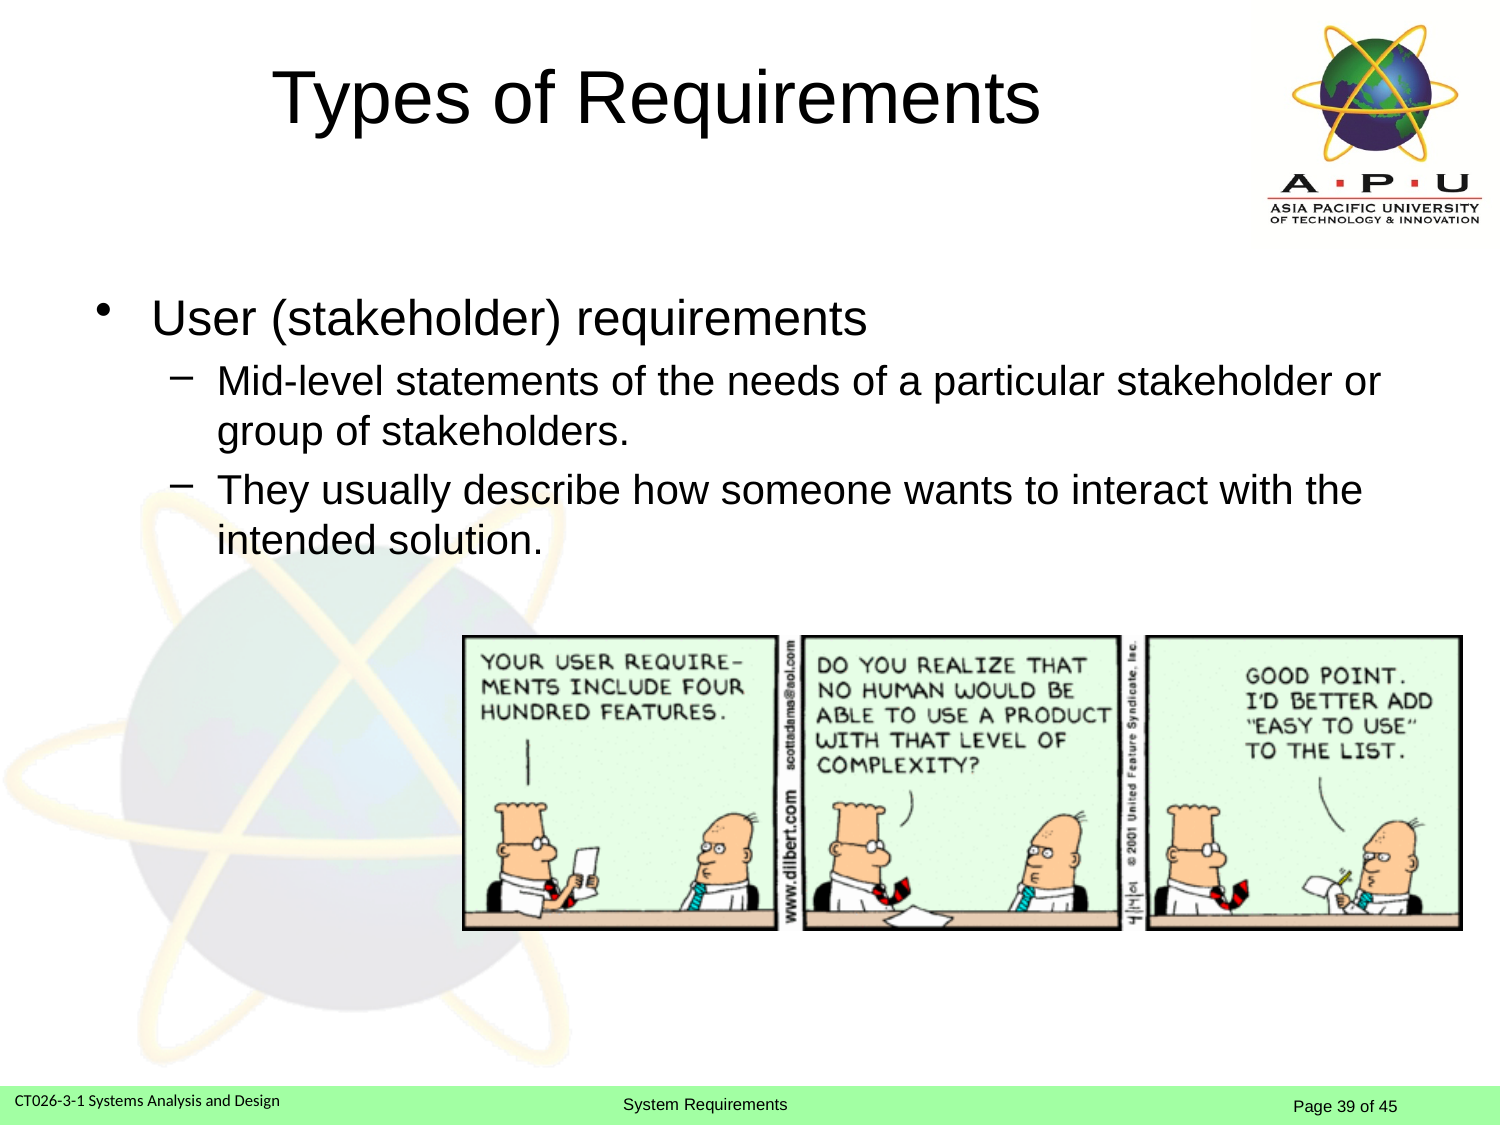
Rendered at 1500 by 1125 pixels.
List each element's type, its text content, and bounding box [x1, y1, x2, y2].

list User (stakeholder) requirements Mid-level statements of the needs of a particular stakeholder or group of stakeholders. They usually describe how someone wants to interact with the intended solution. [79, 278, 1430, 1021]
title Types of Requirements [79, 45, 1235, 233]
picture [462, 634, 1463, 931]
picture [1251, 0, 1500, 249]
